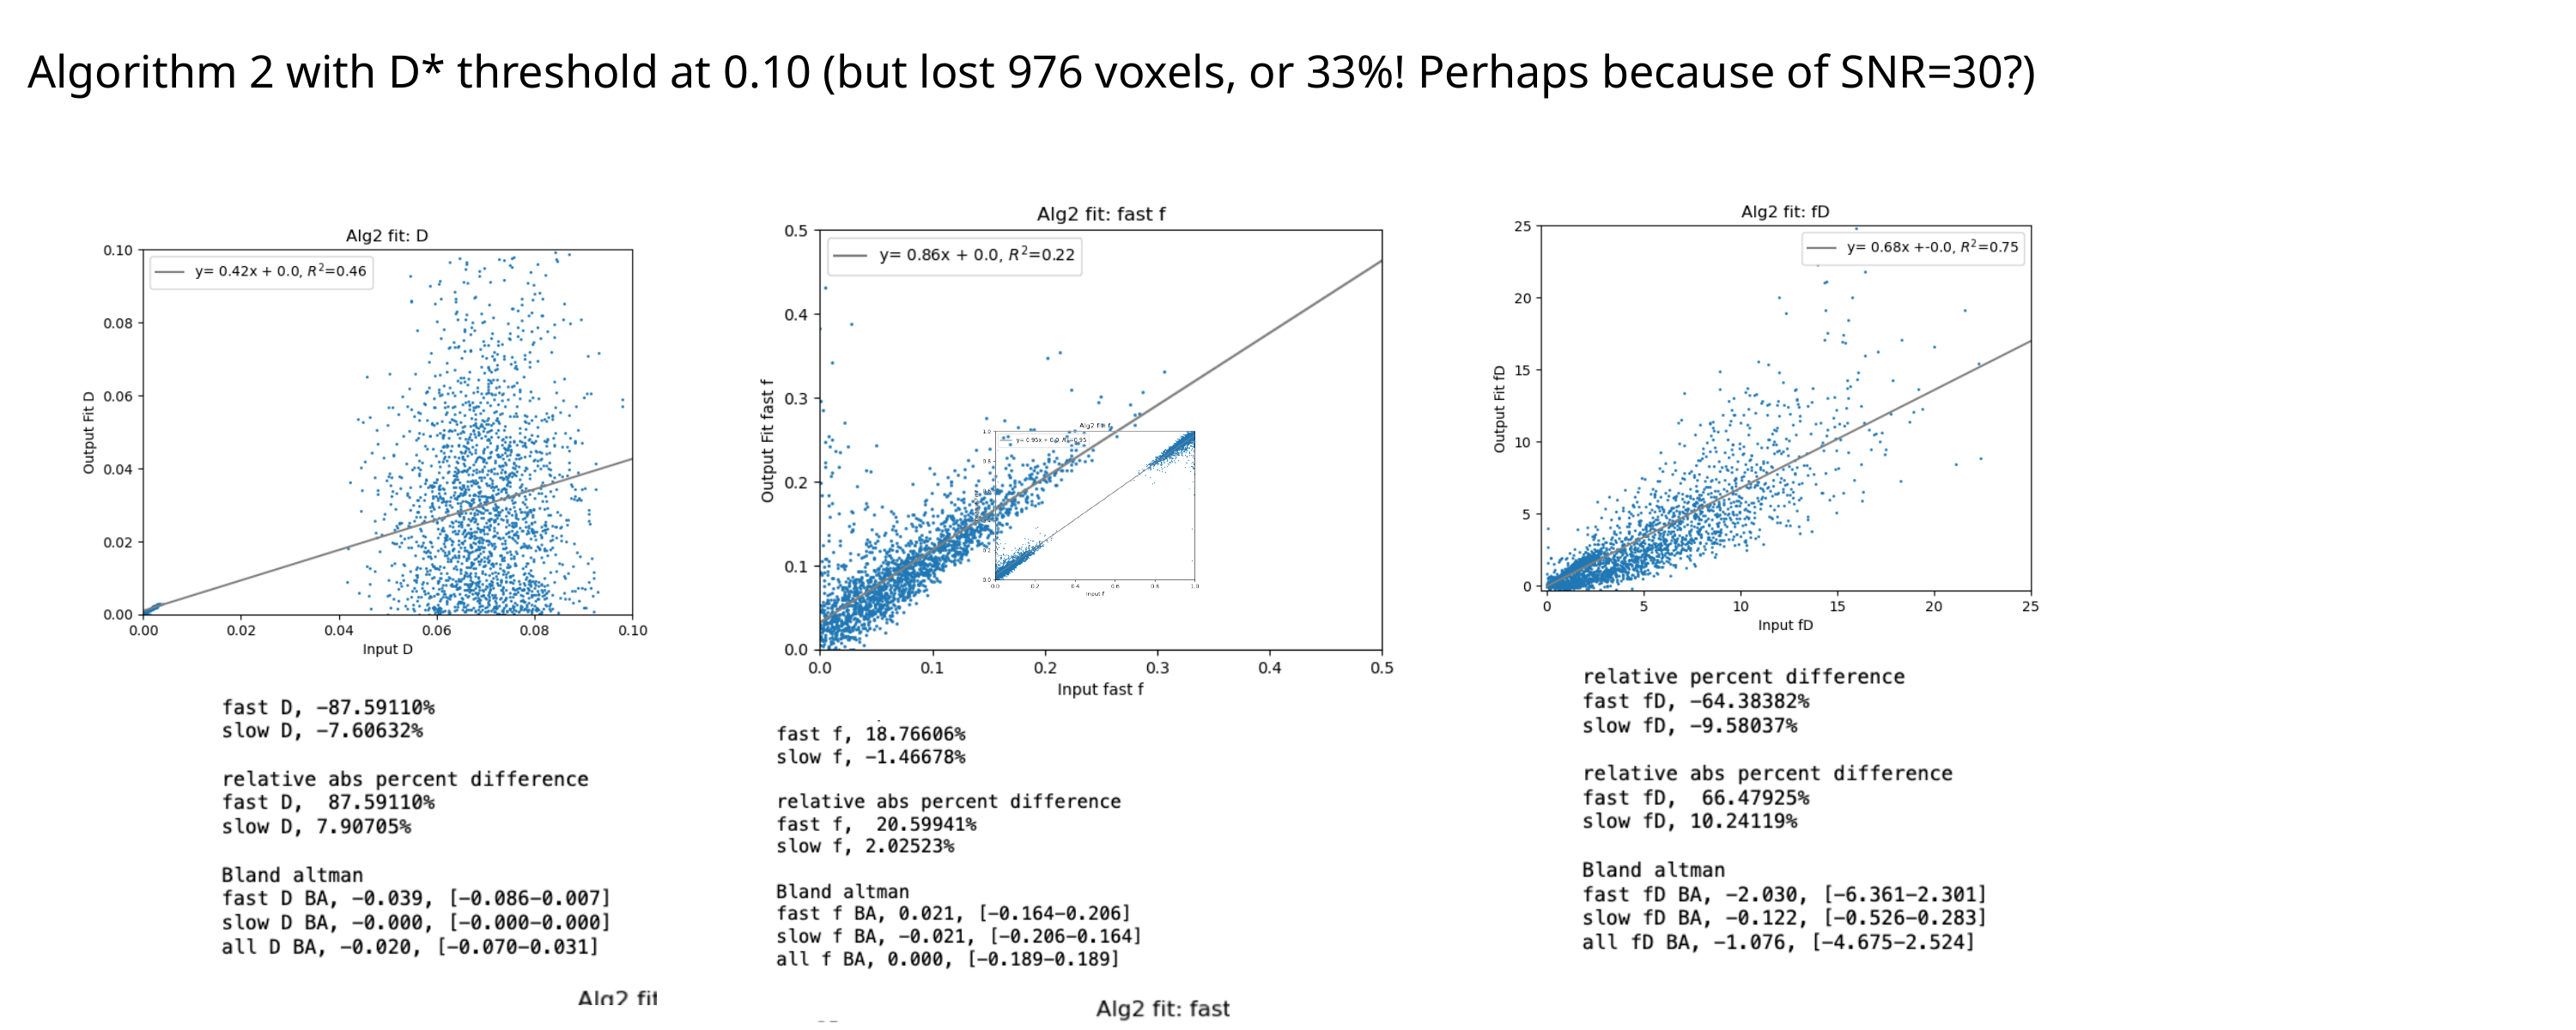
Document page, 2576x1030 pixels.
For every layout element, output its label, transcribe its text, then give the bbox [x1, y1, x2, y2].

picture [1568, 658, 2049, 966]
title Algorithm 2 with D* threshold at 0.10 (but lost 976 voxels, or 33%! Perhaps because of SNR=30?) [15, 0, 2576, 149]
picture [750, 720, 1230, 1023]
picture [212, 695, 658, 1005]
picture [750, 195, 1406, 710]
picture [1484, 195, 2049, 644]
picture [73, 220, 658, 668]
